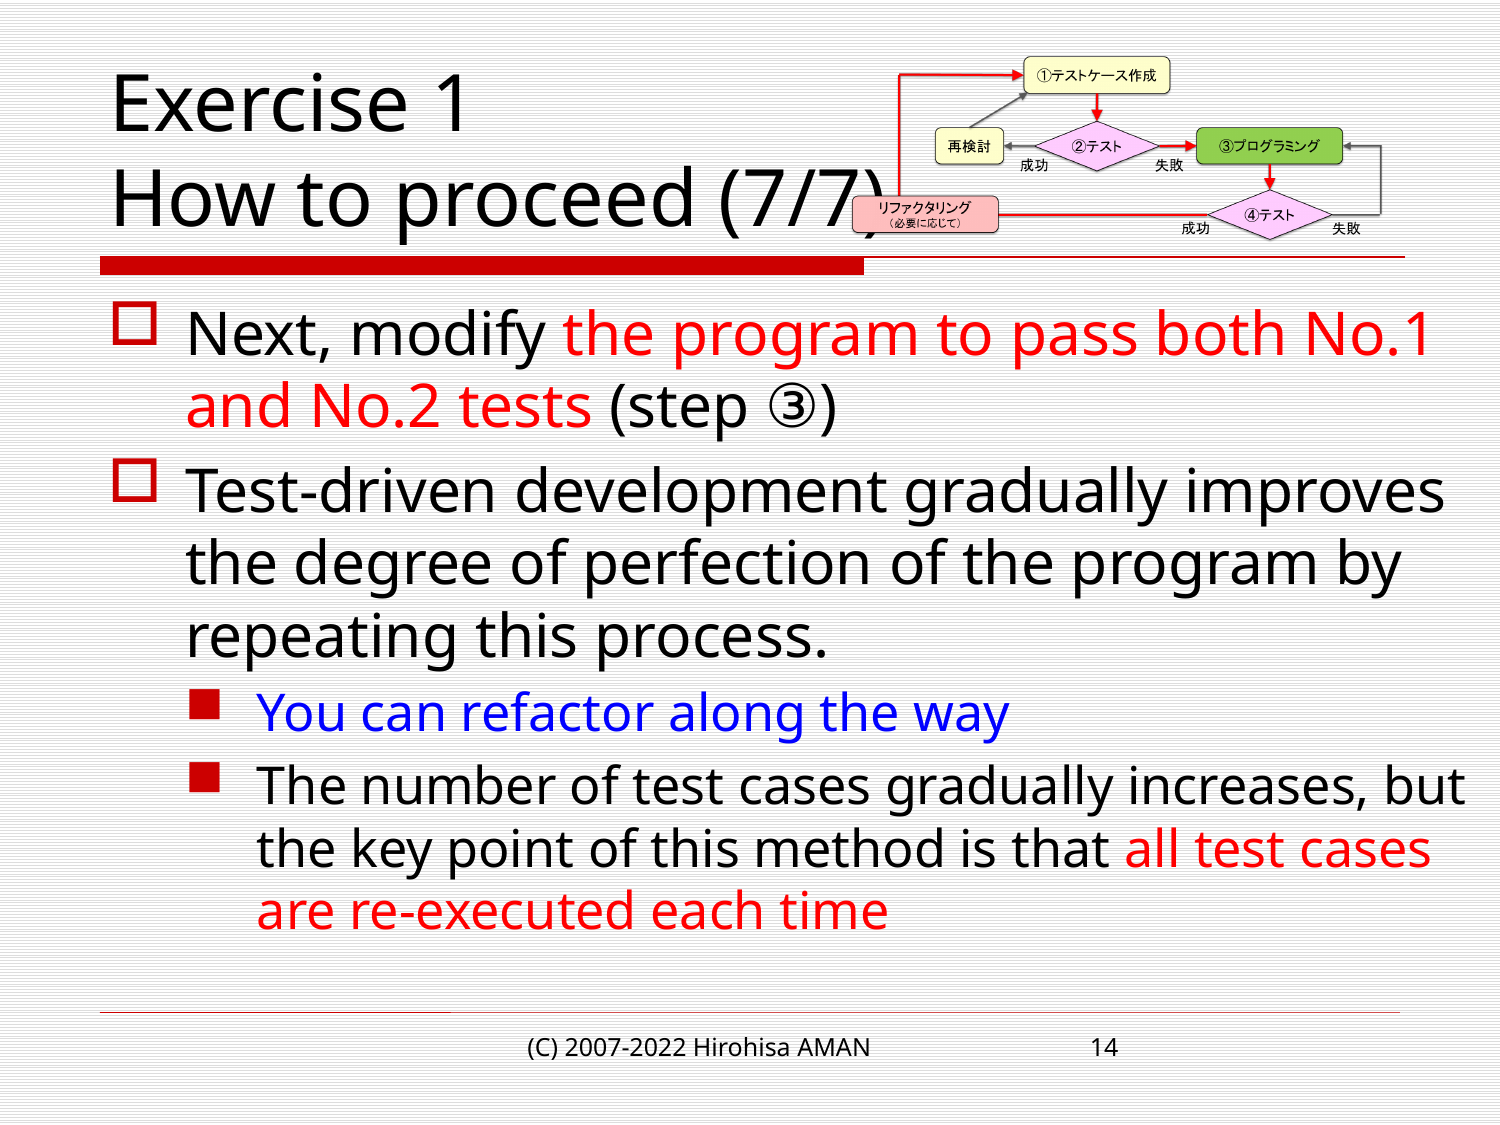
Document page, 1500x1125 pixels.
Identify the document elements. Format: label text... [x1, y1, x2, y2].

footer (C) 2007-2022 Hirohisa AMAN [512, 1024, 988, 1103]
slide_number 14 [1074, 1024, 1401, 1103]
picture [849, 54, 1385, 245]
title Exercise 1 How to proceed (7/7) [93, 49, 1407, 250]
list Next, modify the program to pass both No.1 and No.2 tests (step ③) Test-driven development gradually improves the degree of perfection of the program by repeating this process. You can refactor along the way The number of test cases gradually increases, but the key point of this method is that all test cases are re-executed each time [92, 287, 1488, 988]
